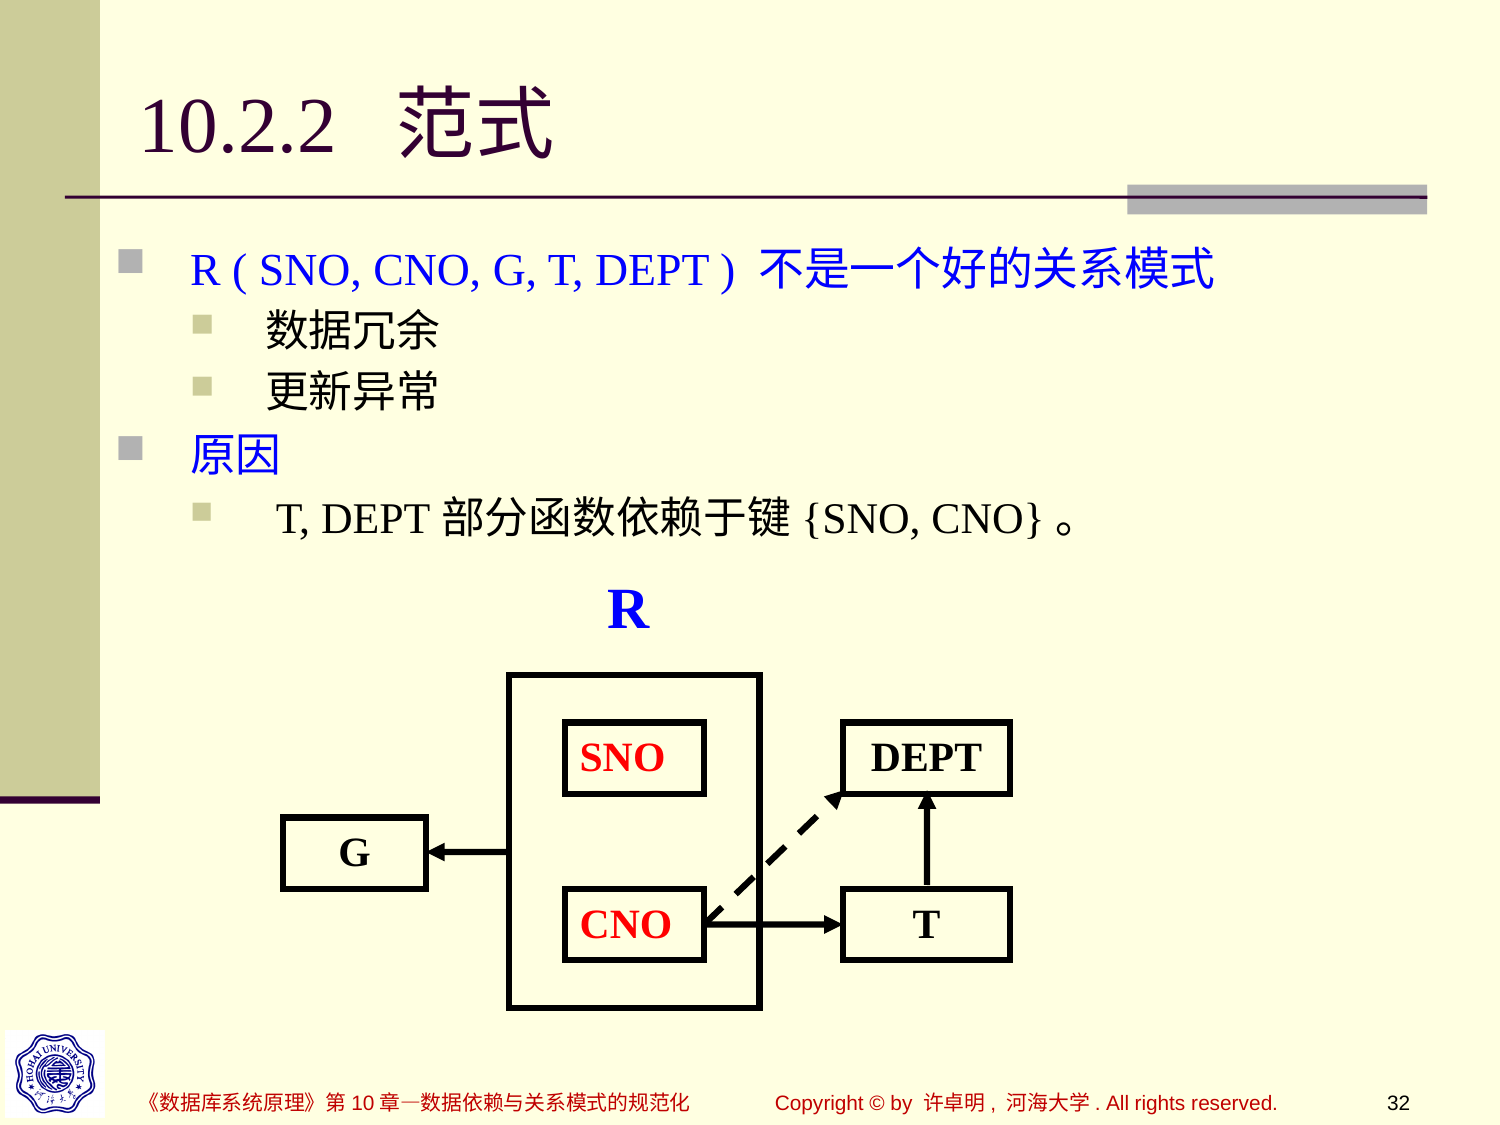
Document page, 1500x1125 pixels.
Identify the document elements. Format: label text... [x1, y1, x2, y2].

list R ( SNO, CNO, G, T, DEPT ) 不是一个好的关系模式 数据冗余 更新异常 原因 T, DEPT部分函数依赖于键{SNO, CNO}。 [100, 231, 1426, 1059]
slide_number 32 [1340, 1081, 1426, 1123]
picture [5, 1030, 105, 1118]
slide_number Copyright © by 许卓明, 河海大学. All rights reserved. [759, 1081, 1304, 1123]
footer 《数据库系统原理》第10章—数据依赖与关系模式的规范化 [123, 1081, 739, 1123]
title 10.2.2 范式 [123, 45, 1426, 197]
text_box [282, 562, 1010, 1009]
